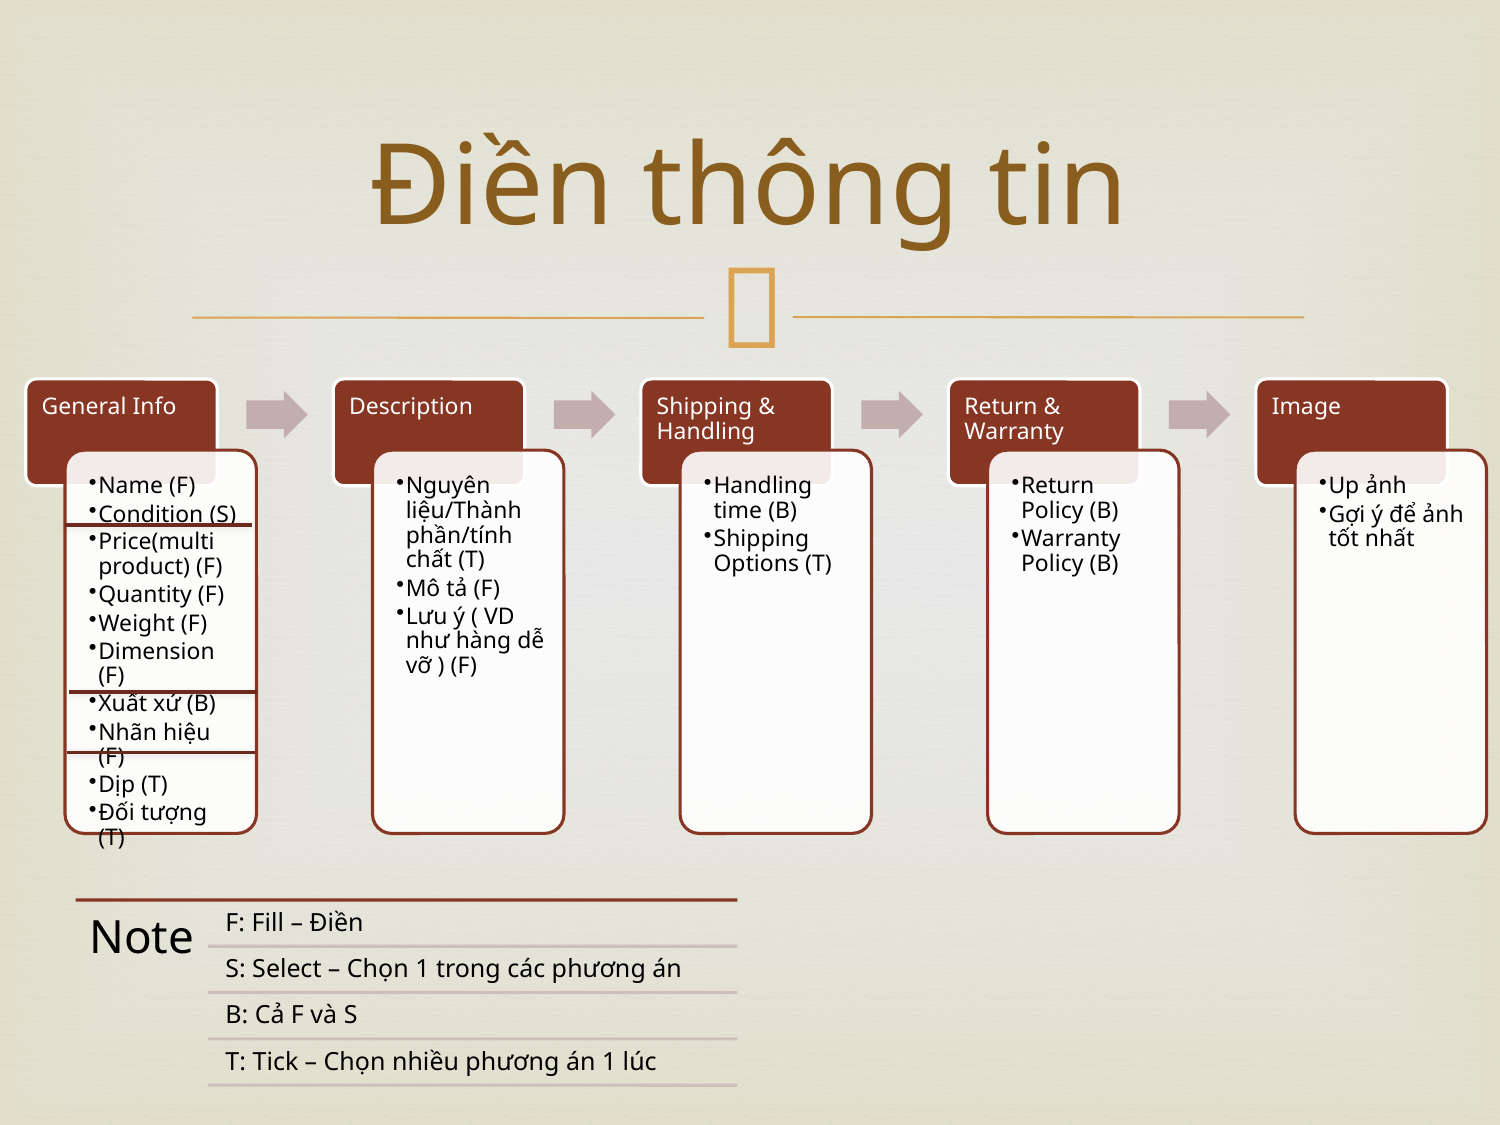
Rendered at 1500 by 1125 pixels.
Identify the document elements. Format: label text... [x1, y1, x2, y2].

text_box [75, 899, 739, 1088]
title Điền thông tin [112, 93, 1386, 222]
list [24, 224, 1488, 988]
